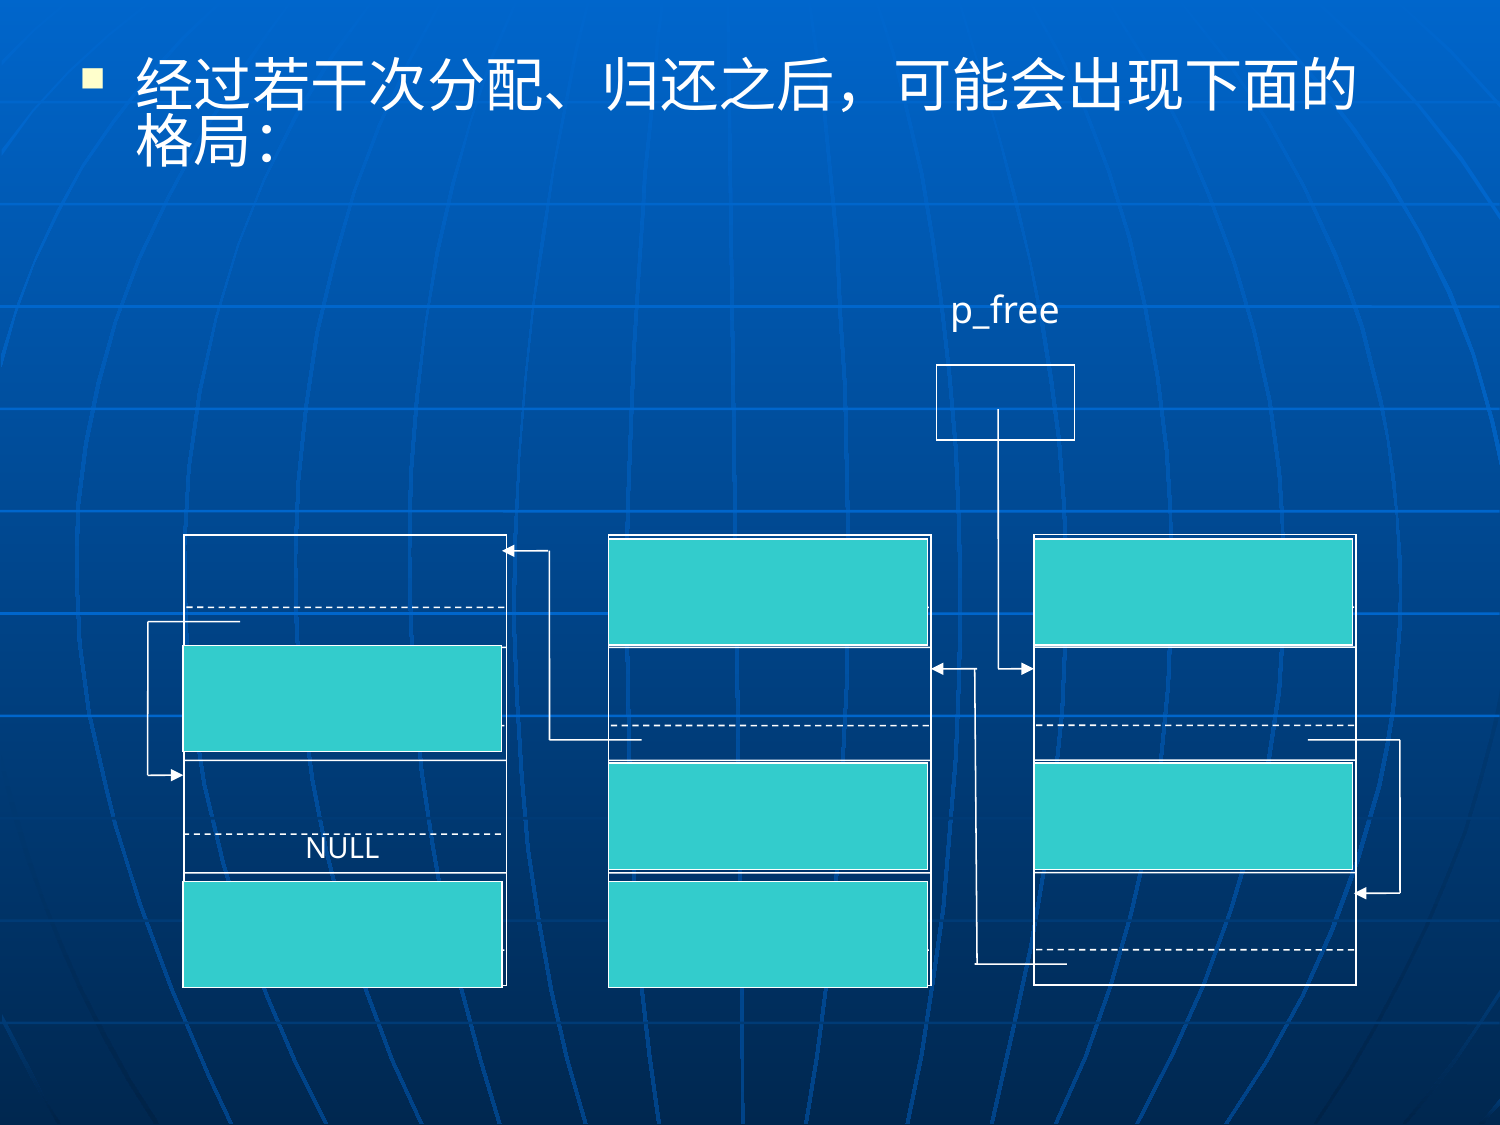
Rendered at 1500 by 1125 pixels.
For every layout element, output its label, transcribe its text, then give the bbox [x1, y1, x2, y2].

text_box [184, 873, 507, 986]
text_box [184, 534, 507, 647]
text_box [998, 662, 1034, 675]
text_box [1033, 648, 1357, 760]
text_box [930, 662, 978, 676]
text_box p_free [935, 279, 1075, 339]
text_box [1353, 887, 1400, 900]
text_box [608, 763, 928, 870]
text_box [1033, 873, 1357, 986]
text_box [502, 544, 549, 558]
text_box [1033, 761, 1357, 872]
text_box NULL [290, 822, 395, 873]
text_box [1033, 763, 1353, 870]
text_box [608, 881, 928, 988]
text_box [608, 761, 931, 872]
text_box [608, 648, 931, 760]
text_box [184, 648, 507, 760]
text_box [1033, 538, 1353, 646]
text_box [608, 873, 931, 986]
text_box [608, 538, 928, 646]
text_box [1033, 534, 1357, 647]
text_box [183, 645, 502, 752]
text_box [147, 769, 184, 782]
text_box 经过若干次分配、归还之后，可能会出现下面的格局： [64, 54, 1415, 221]
text_box [183, 881, 502, 988]
text_box [608, 534, 931, 647]
text_box [184, 761, 507, 872]
text_box [936, 364, 1075, 440]
